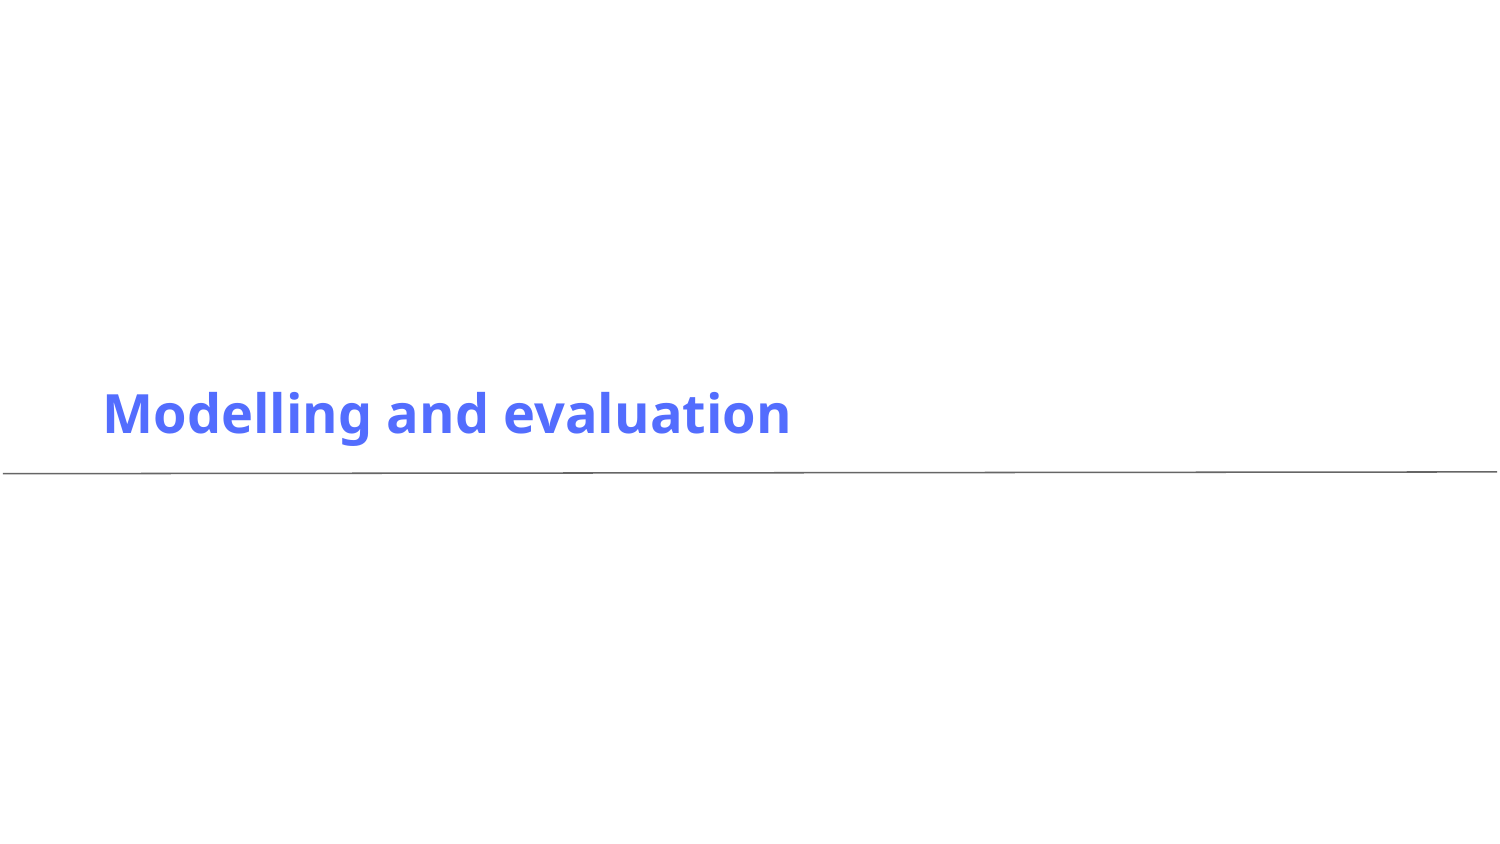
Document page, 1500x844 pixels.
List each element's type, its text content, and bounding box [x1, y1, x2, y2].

text_box Modelling and evaluation [87, 364, 919, 460]
